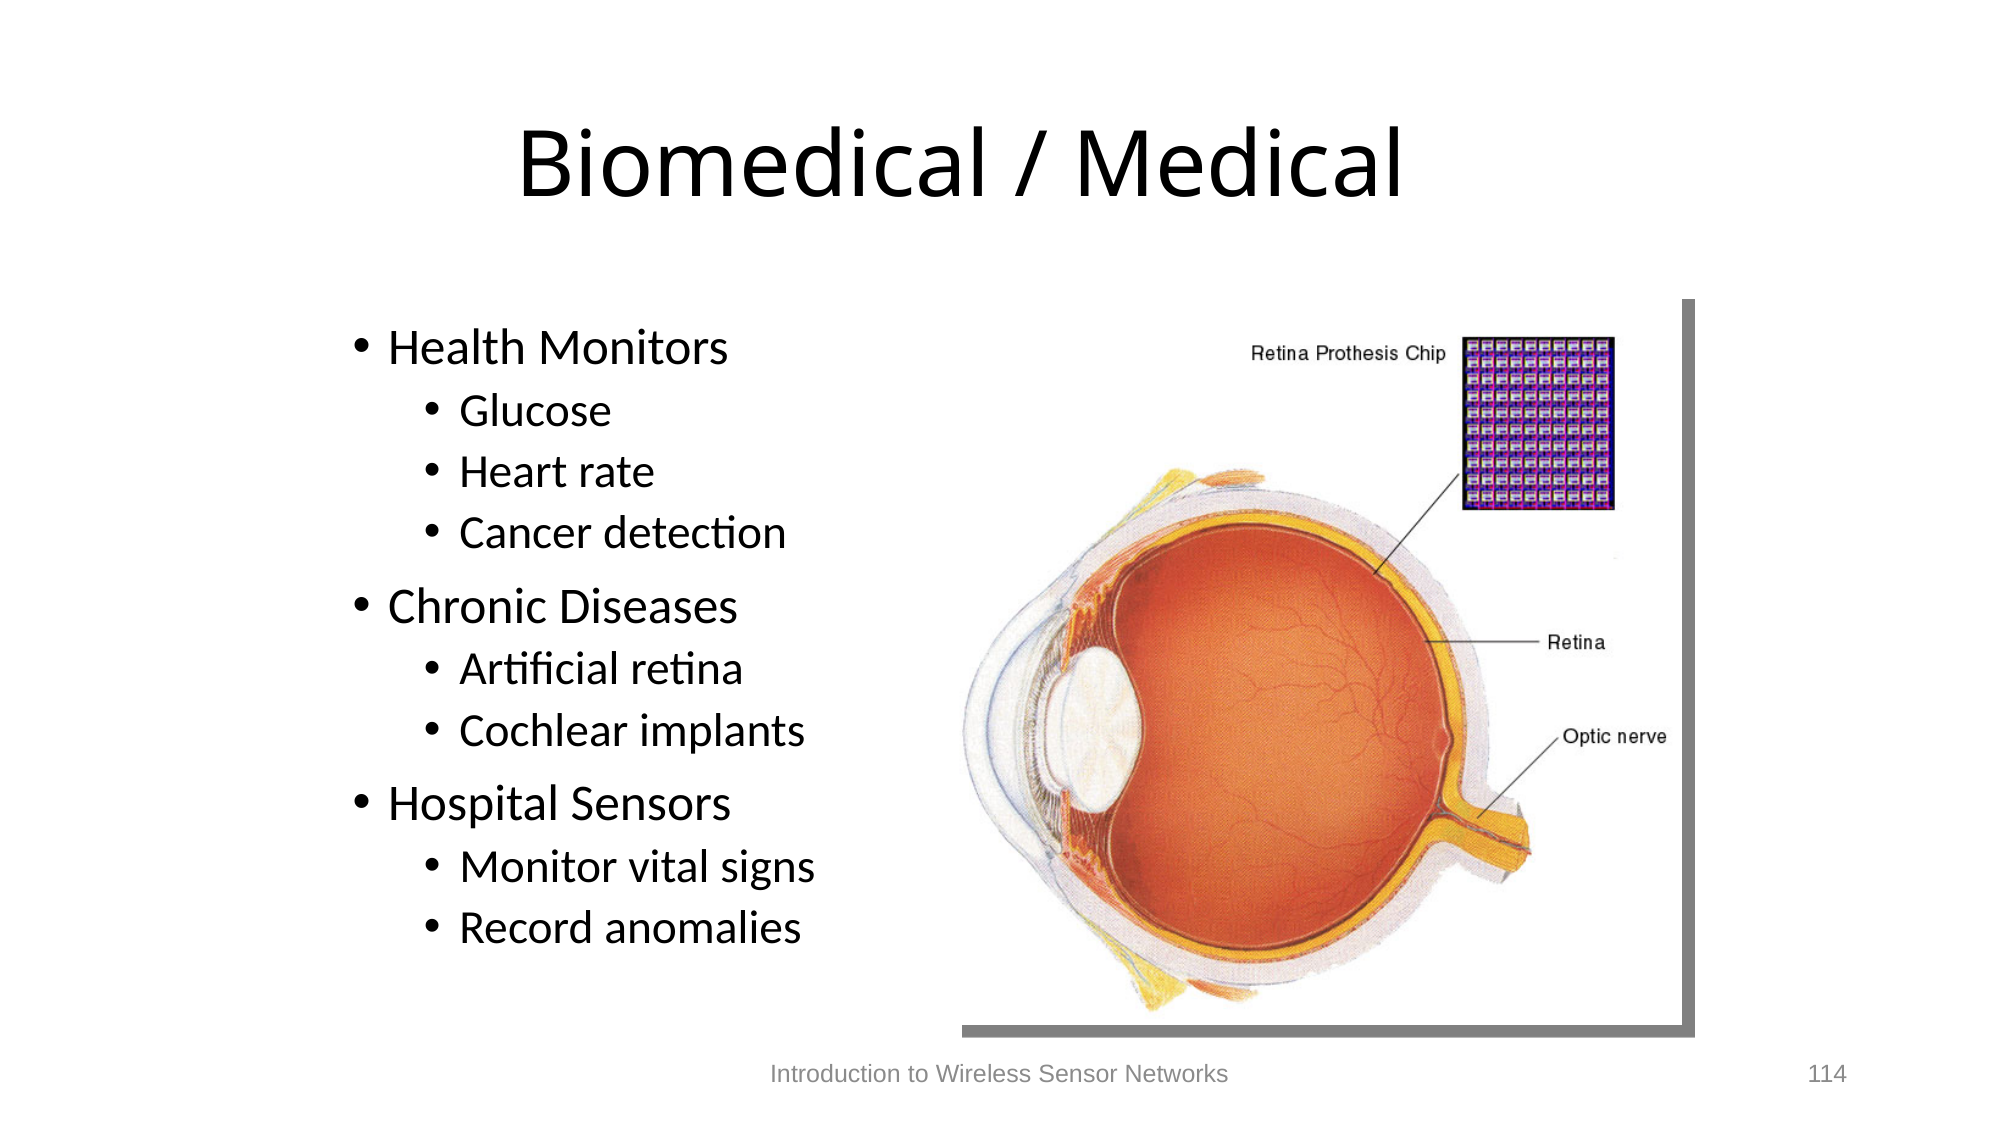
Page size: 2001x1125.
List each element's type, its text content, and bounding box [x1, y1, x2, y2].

picture [949, 287, 1682, 1025]
slide_number 114 [1412, 1042, 1863, 1103]
list Health Monitors Glucose Heart rate Cancer detection Chronic Diseases Artificial retina Cochlear implants Hospital Sensors Monitor vital signs Record anomalies [337, 312, 949, 967]
footer Introduction to Wireless Sensor Networks [662, 1042, 1338, 1103]
title Biomedical / Medical [500, 70, 1650, 263]
